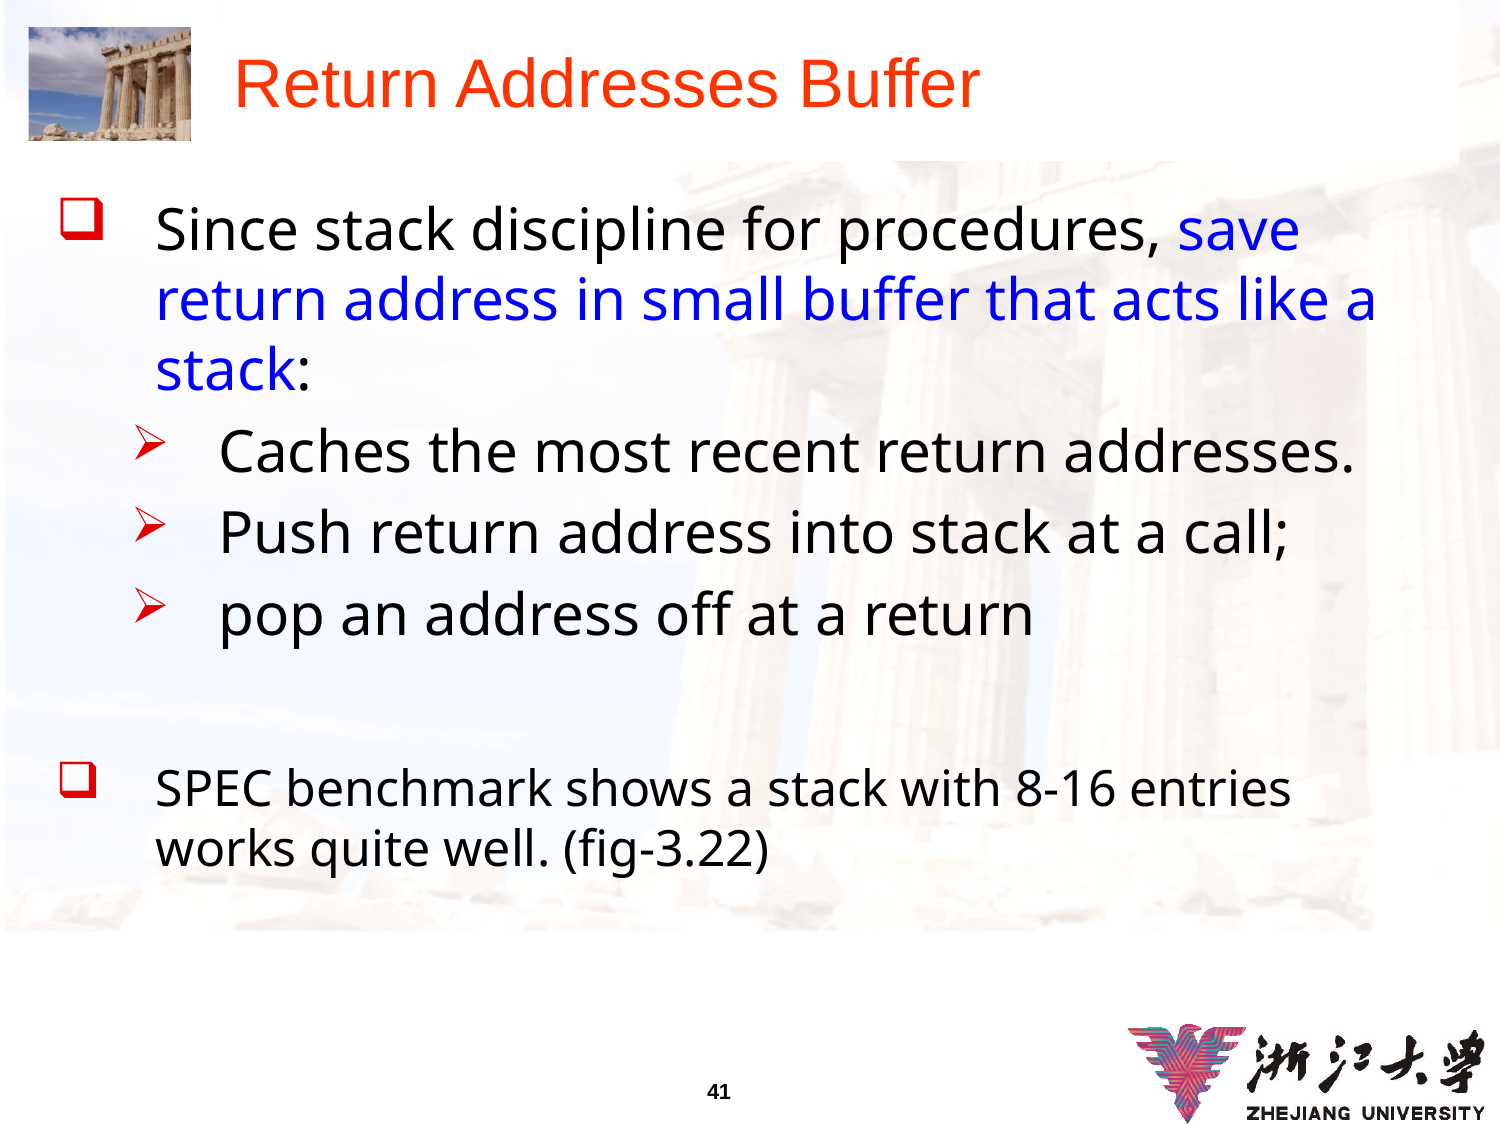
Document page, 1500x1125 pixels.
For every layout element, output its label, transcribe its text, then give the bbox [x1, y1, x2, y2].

list Since stack discipline for procedures, save return address in small buffer that acts like a stack: Caches the most recent return addresses. Push return address into stack at a call; pop an address off at a return SPEC benchmark shows a stack with 8-16 entries works quite well. (fig-3.22) [41, 184, 1459, 972]
title Return Addresses Buffer [218, 0, 1459, 161]
picture [0, 0, 1500, 1125]
